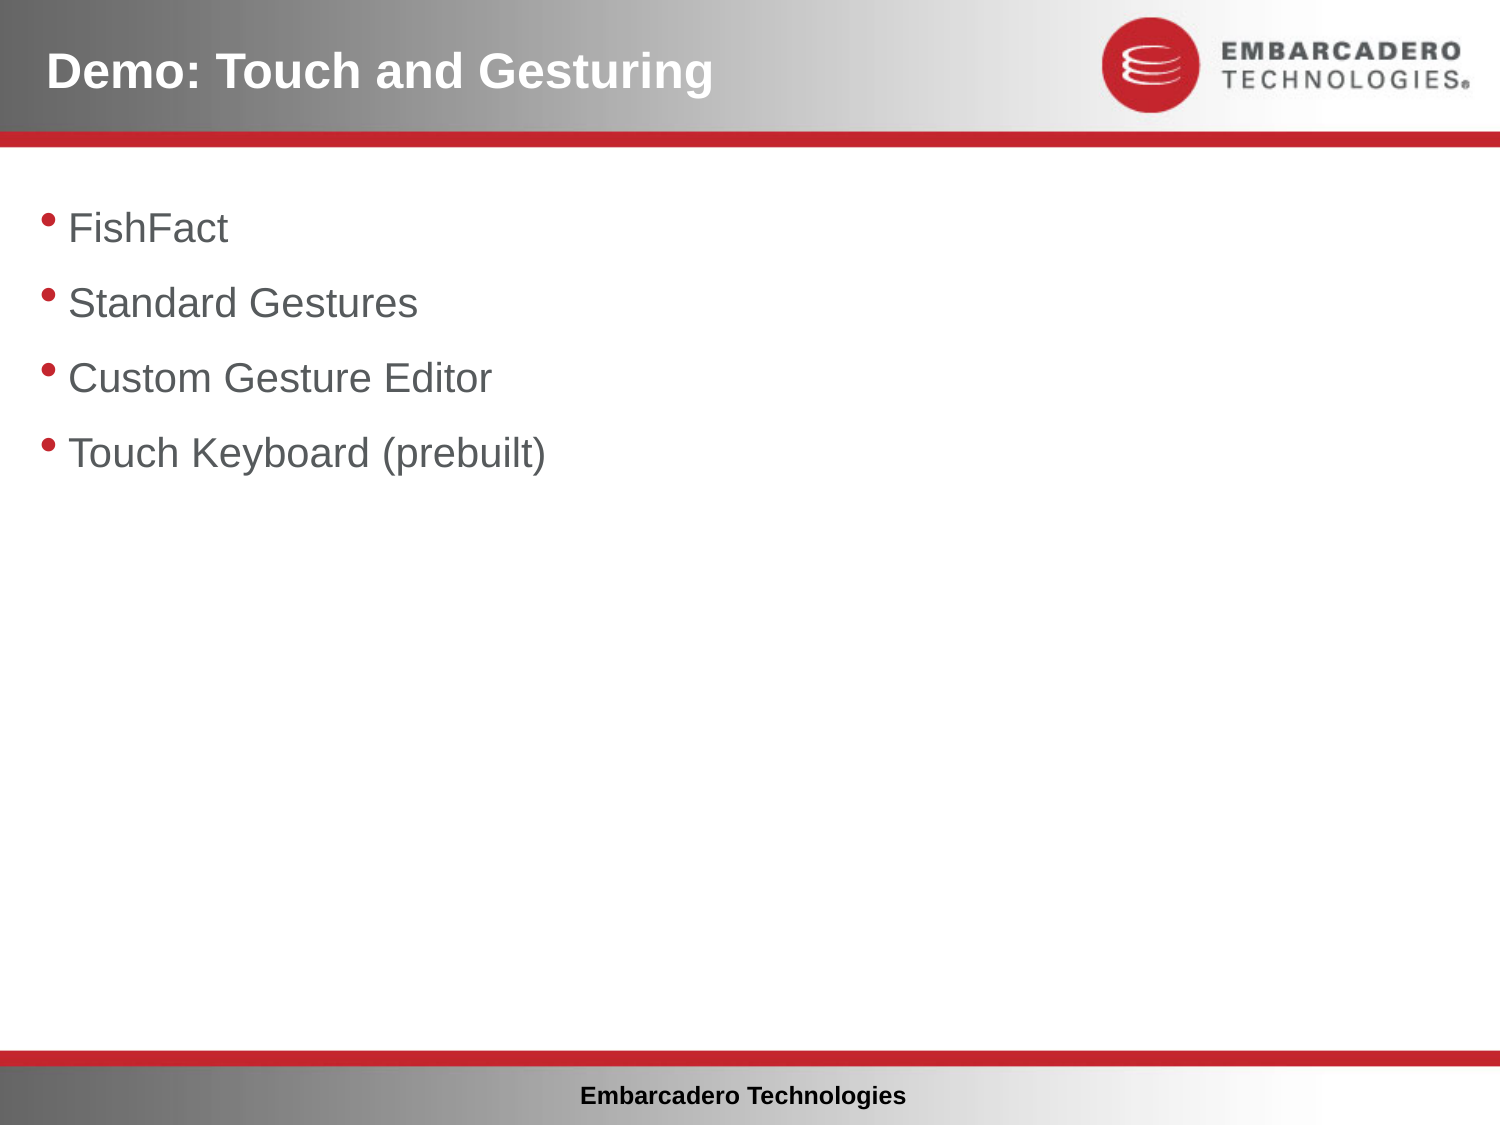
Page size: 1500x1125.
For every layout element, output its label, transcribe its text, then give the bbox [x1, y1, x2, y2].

title Demo: Touch and Gesturing [30, 30, 913, 107]
list FishFact Standard Gestures Custom Gesture Editor Touch Keyboard (prebuilt) [24, 180, 1466, 1002]
picture [0, 0, 1500, 1125]
